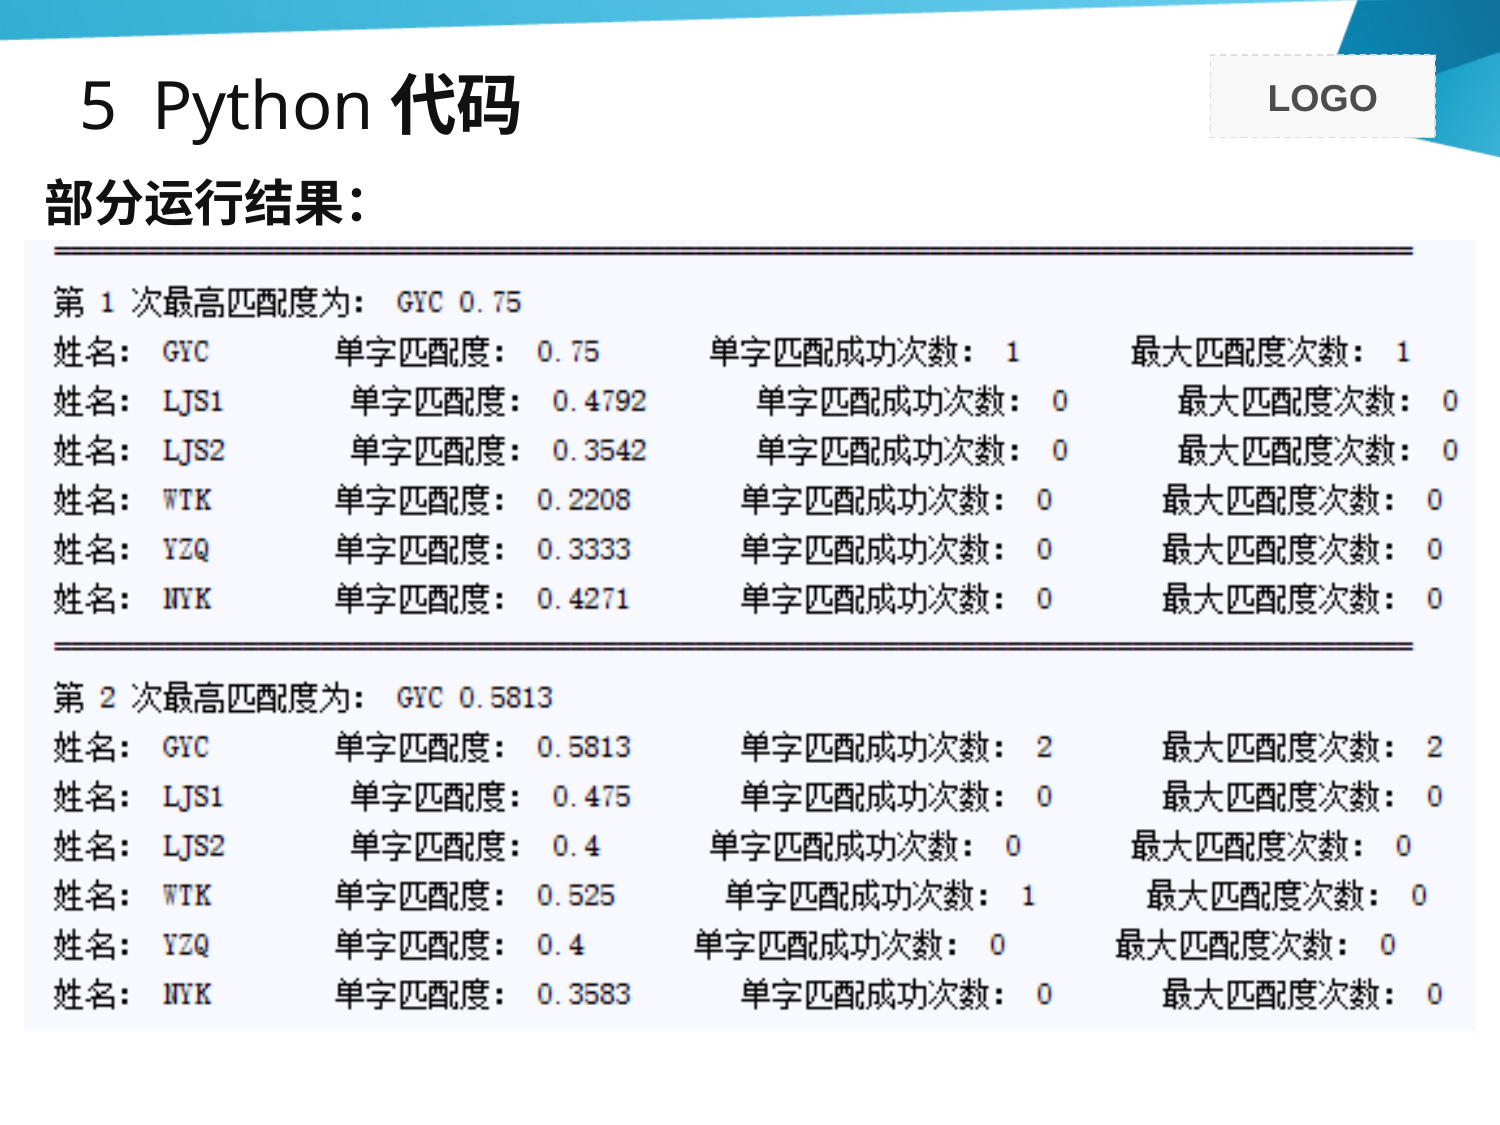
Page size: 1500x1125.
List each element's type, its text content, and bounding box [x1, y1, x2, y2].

title 5 Python代码 [64, 44, 1436, 161]
picture [0, 0, 1500, 1125]
text_box 部分运行结果： [29, 164, 750, 238]
